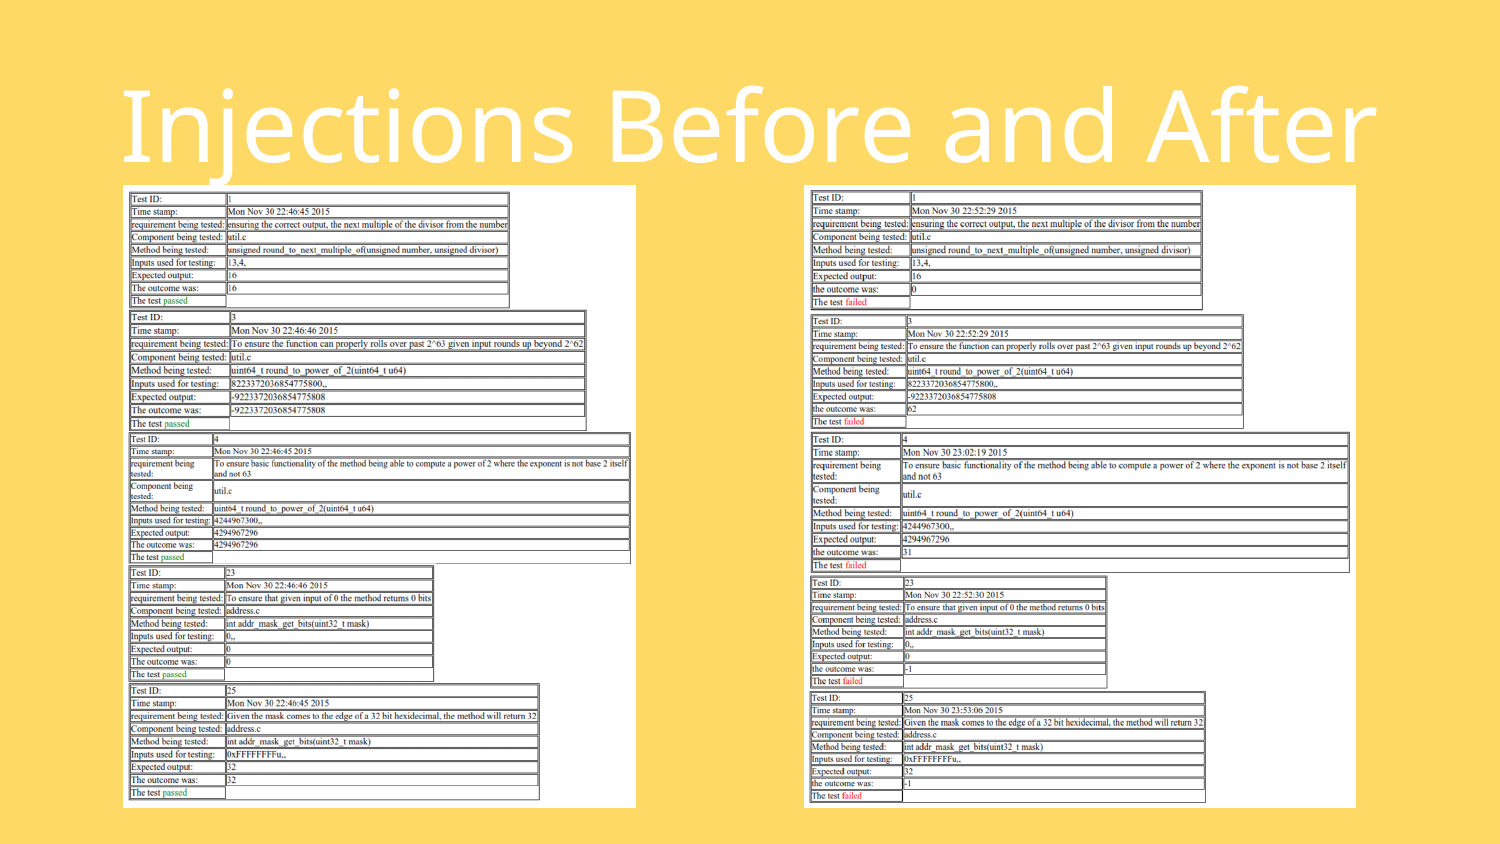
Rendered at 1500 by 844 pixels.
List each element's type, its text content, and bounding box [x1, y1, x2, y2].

picture [123, 185, 637, 808]
picture [804, 185, 1356, 808]
title Injections Before and After [51, 47, 1449, 141]
